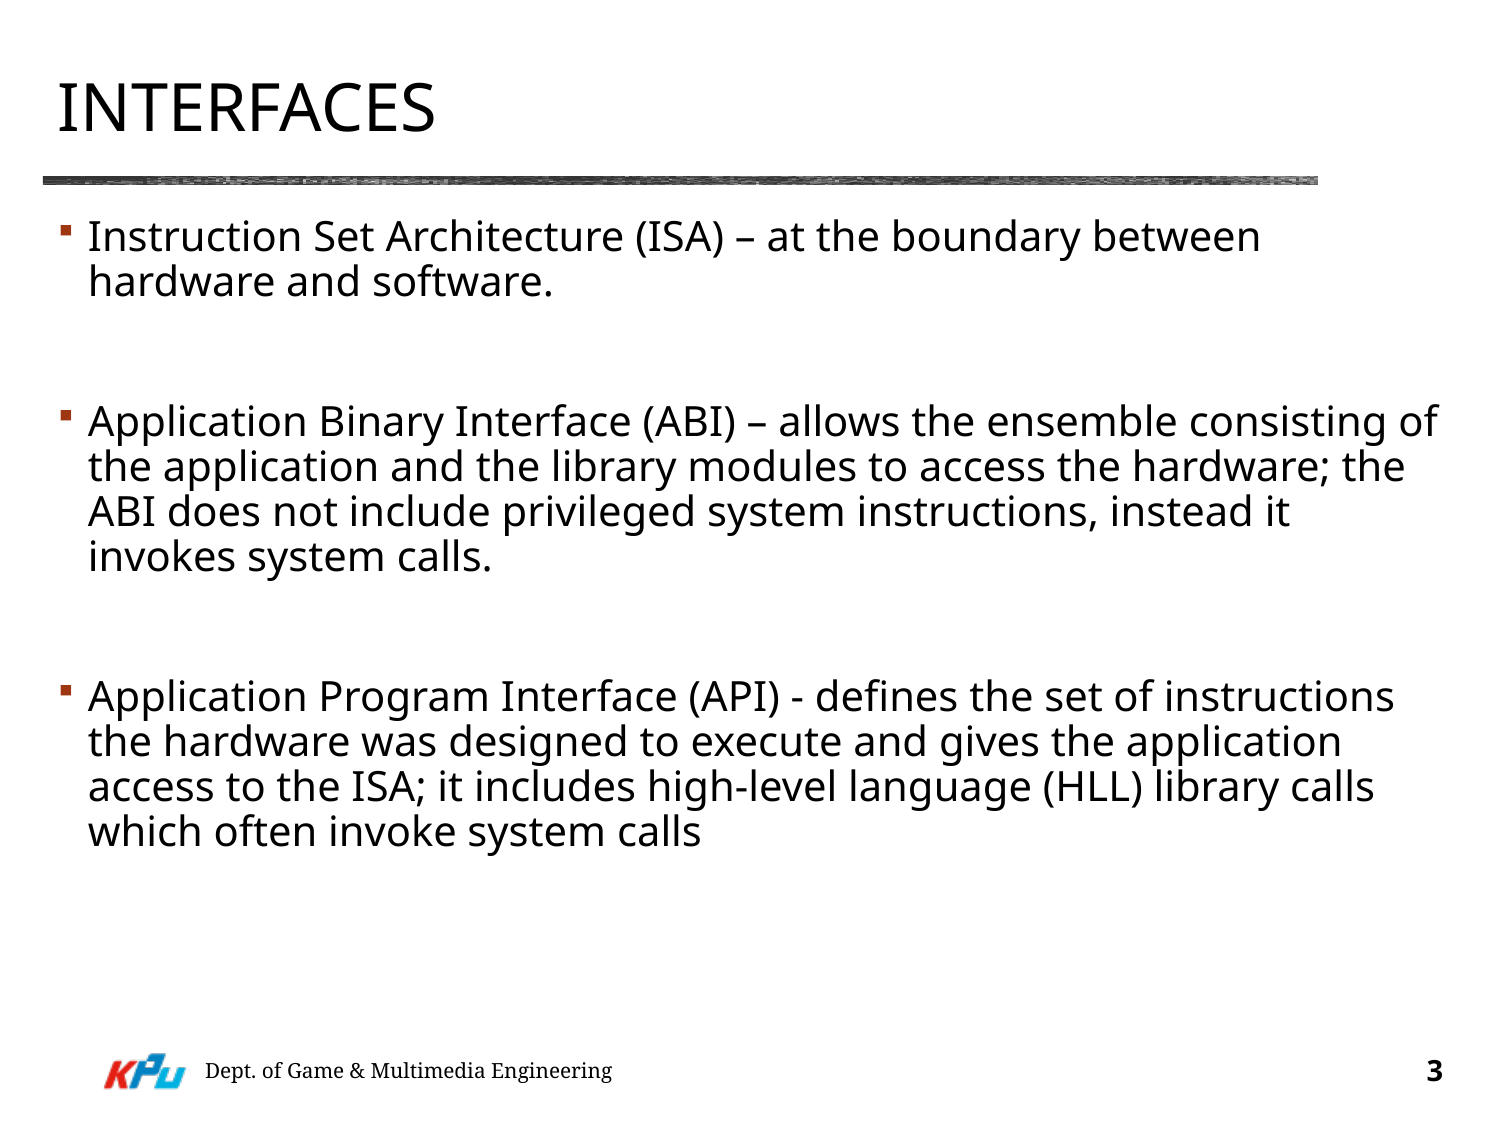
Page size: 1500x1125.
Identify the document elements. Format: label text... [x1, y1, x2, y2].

footer Dept. of Game & Multimedia Engineering [190, 1042, 879, 1103]
slide_number 3 [1379, 1042, 1459, 1103]
title Interfaces [42, 39, 1458, 182]
list Instruction Set Architecture (ISA) – at the boundary between hardware and software. Application Binary Interface (ABI) – allows the ensemble consisting of the application and the library modules to access the hardware; the ABI does not include privileged system instructions, instead it invokes system calls. Application Program Interface (API) - defines the set of instructions the hardware was designed to execute and gives the application access to the ISA; it includes high-level language (HLL) library calls which often invoke system calls [42, 207, 1458, 1013]
picture [92, 1030, 191, 1120]
